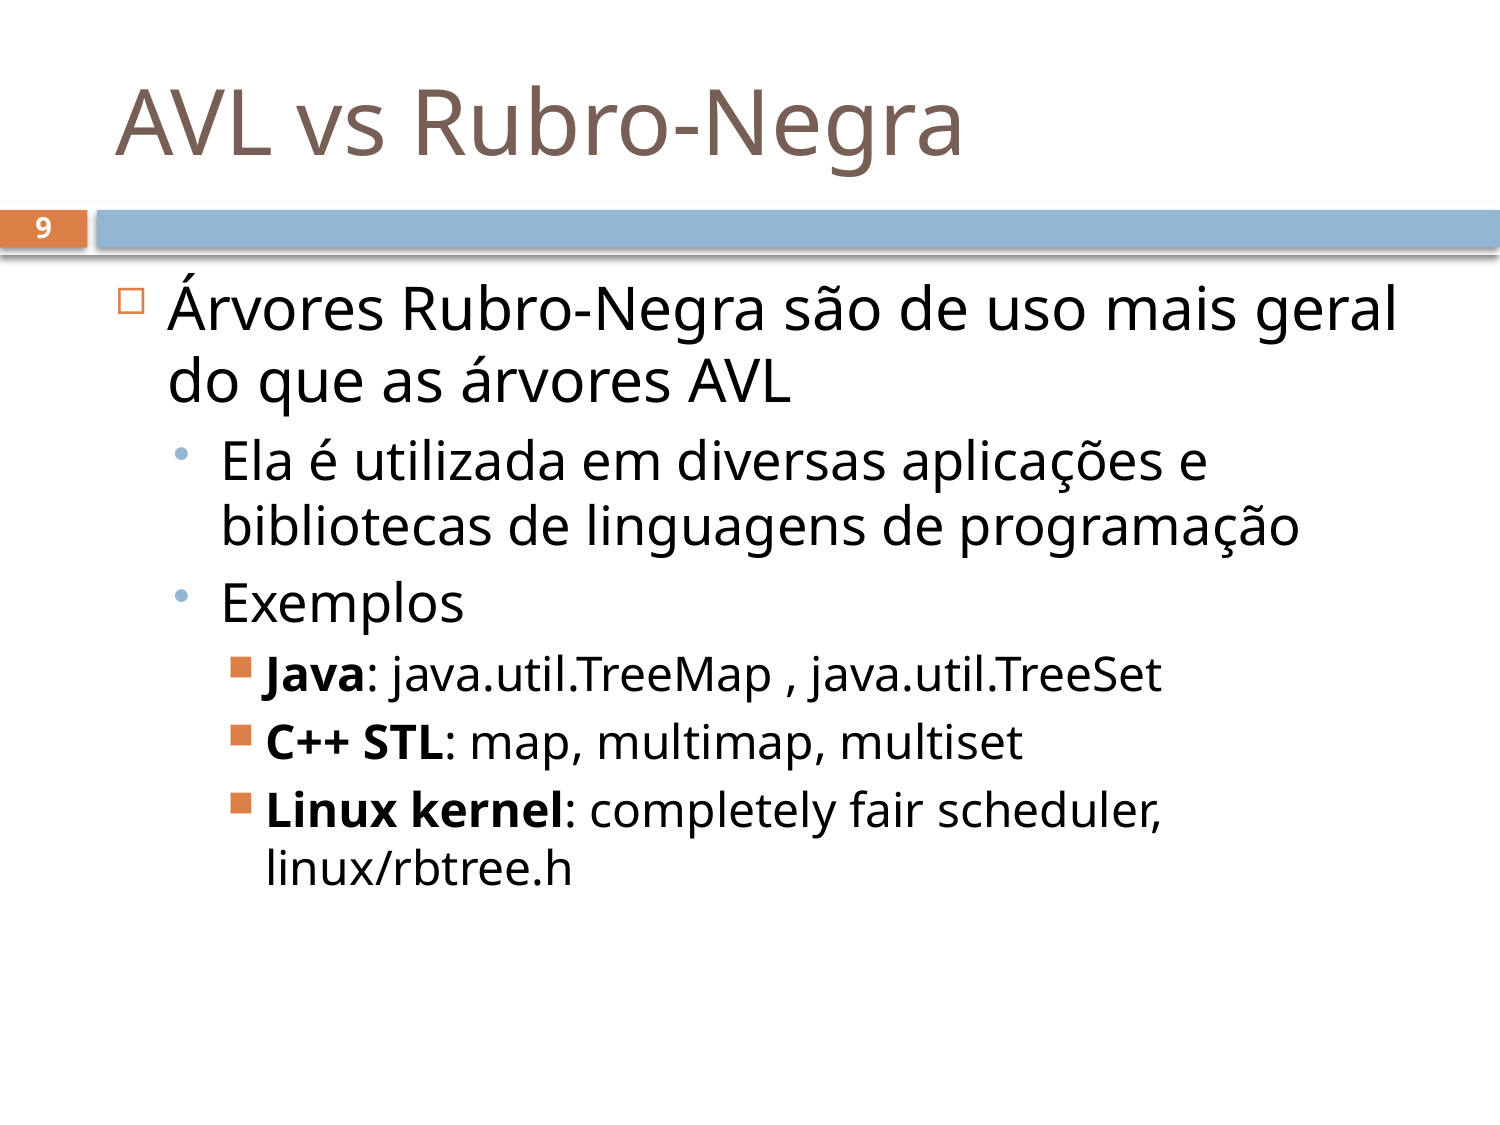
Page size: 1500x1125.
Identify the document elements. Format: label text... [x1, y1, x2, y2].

slide_number 9 [0, 208, 88, 249]
list Árvores Rubro-Negra são de uso mais geral do que as árvores AVL Ela é utilizada em diversas aplicações e bibliotecas de linguagens de programação Exemplos Java: java.util.TreeMap , java.util.TreeSet C++ STL: map, multimap, multiset Linux kernel: completely fair scheduler, linux/rbtree.h [100, 262, 1438, 1000]
title AVL vs Rubro-Negra [100, 37, 1438, 200]
